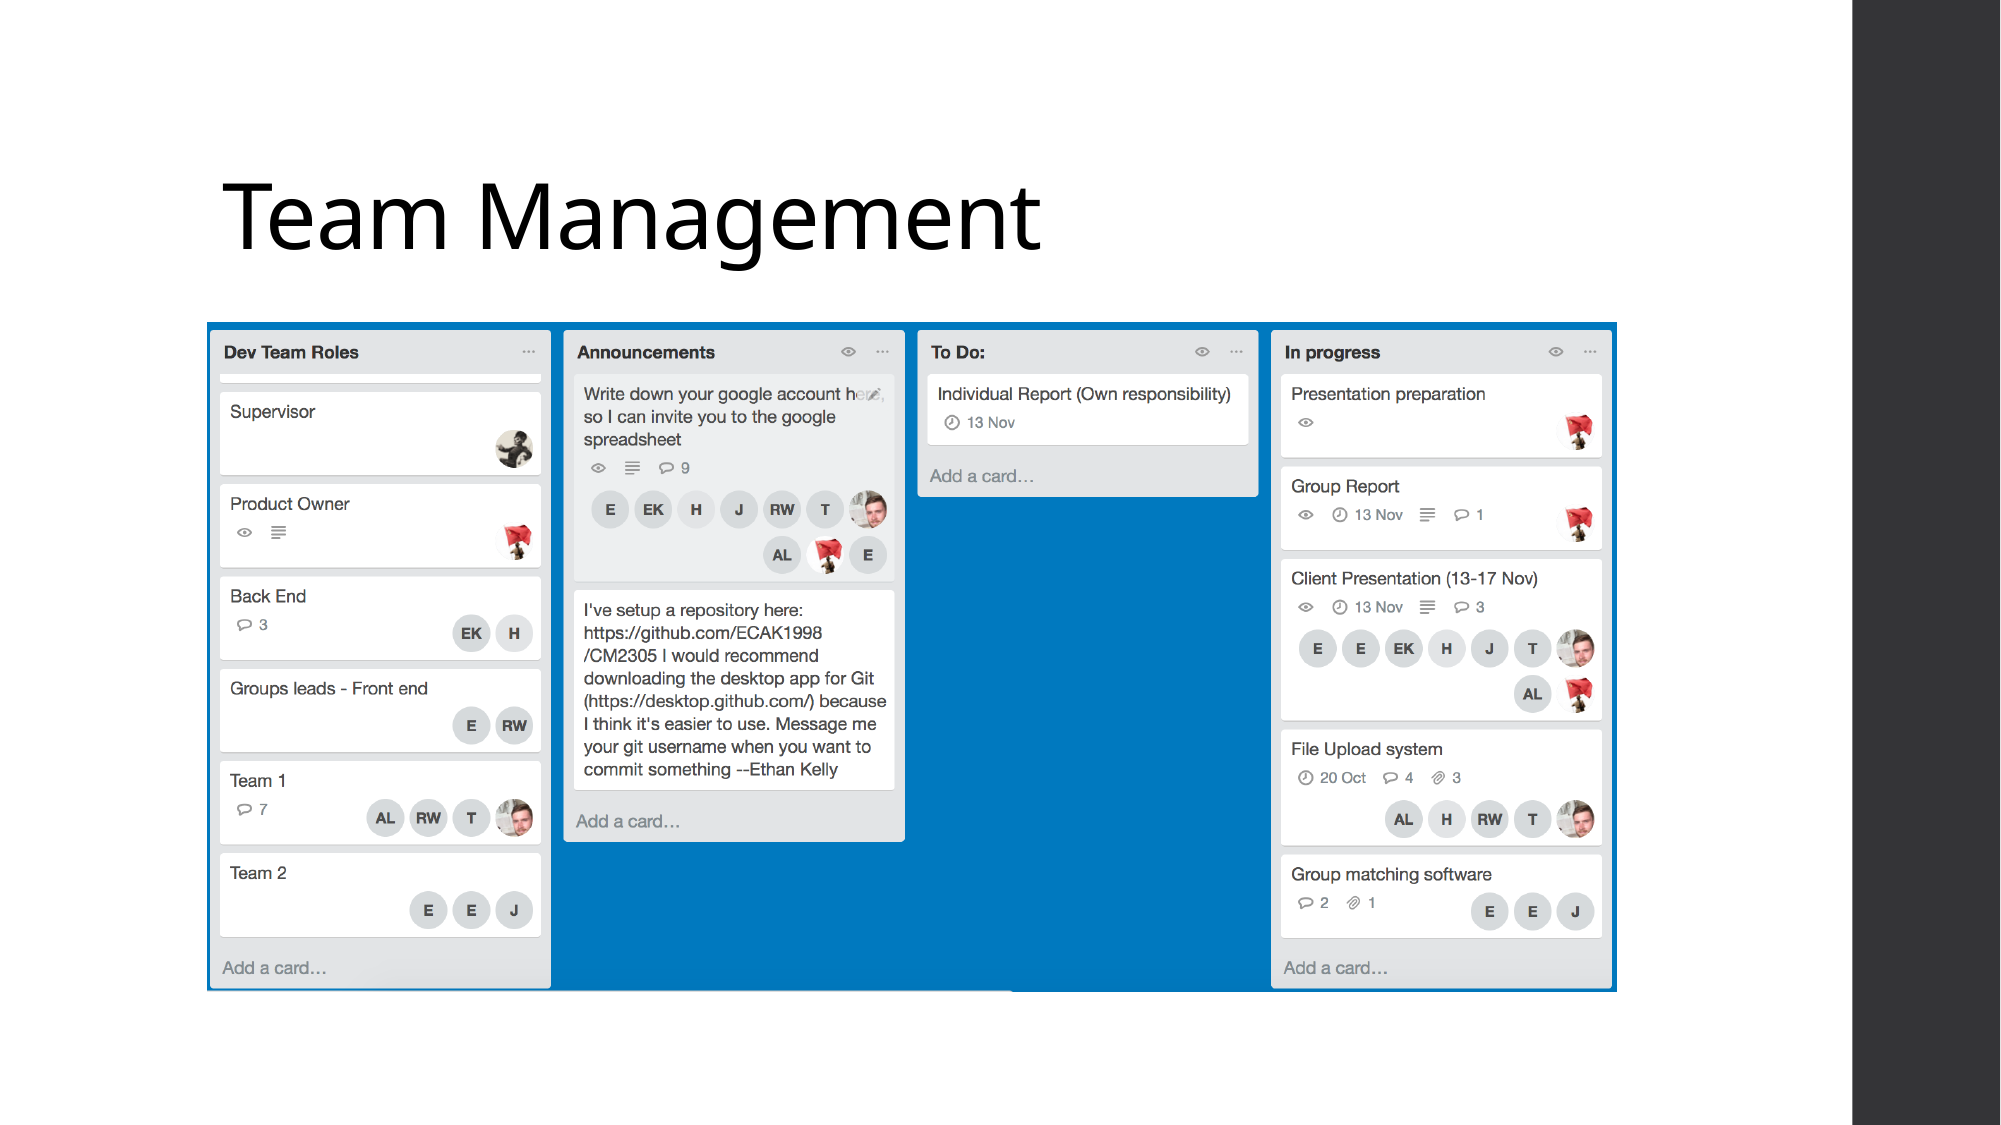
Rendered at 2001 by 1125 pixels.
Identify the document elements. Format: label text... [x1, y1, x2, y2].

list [206, 321, 1618, 992]
title Team Management [206, 60, 1797, 278]
